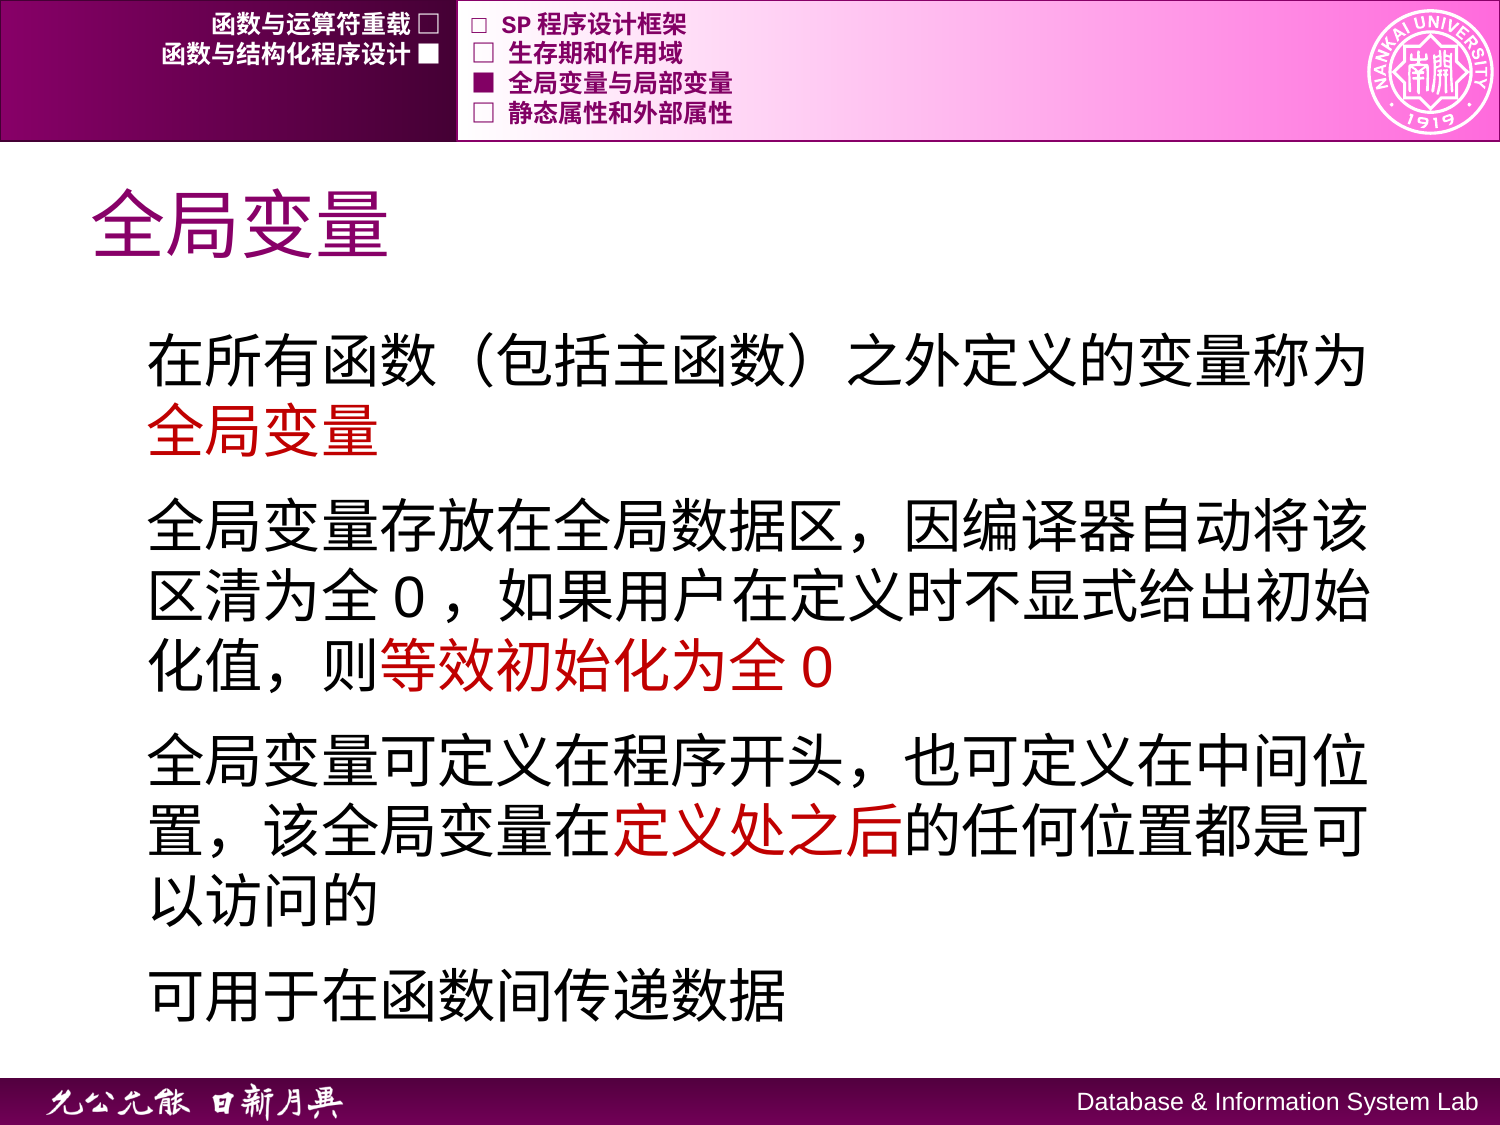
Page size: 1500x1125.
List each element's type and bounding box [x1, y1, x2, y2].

picture [35, 1081, 356, 1122]
list [74, 316, 1426, 1055]
title [74, 163, 1426, 282]
text_box [0, 7, 1361, 129]
